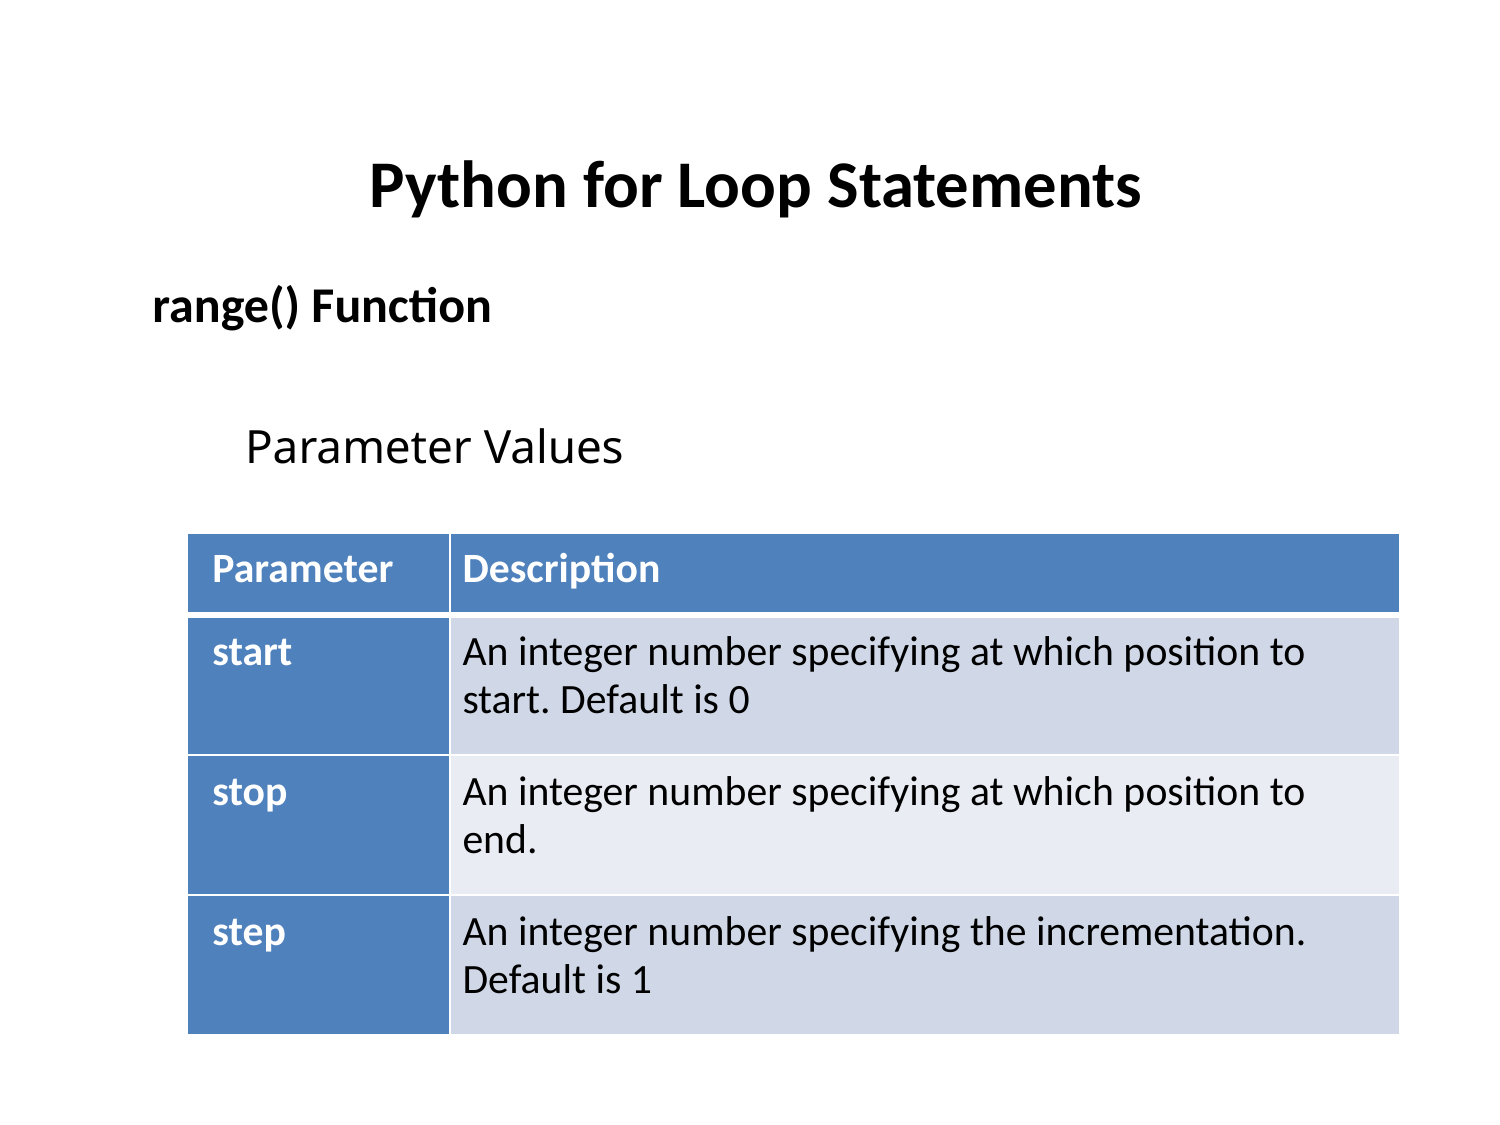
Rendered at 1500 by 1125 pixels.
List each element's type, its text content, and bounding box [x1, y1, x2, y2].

text_box range() Function [137, 264, 1400, 440]
table_cell stop [188, 756, 449, 894]
table_cell An integer number specifying at which position to start. Default is 0 [451, 618, 1399, 754]
text_box Python for Loop Statements [62, 133, 1450, 229]
table_cell step [188, 896, 449, 1034]
table_cell An integer number specifying at which position to end. [451, 756, 1399, 894]
table_header Description [451, 534, 1399, 612]
table_cell start [188, 618, 449, 754]
text_box Parameter Values [229, 410, 909, 480]
table_cell An integer number specifying the incrementation. Default is 1 [451, 896, 1399, 1034]
table_header Parameter [188, 534, 449, 612]
